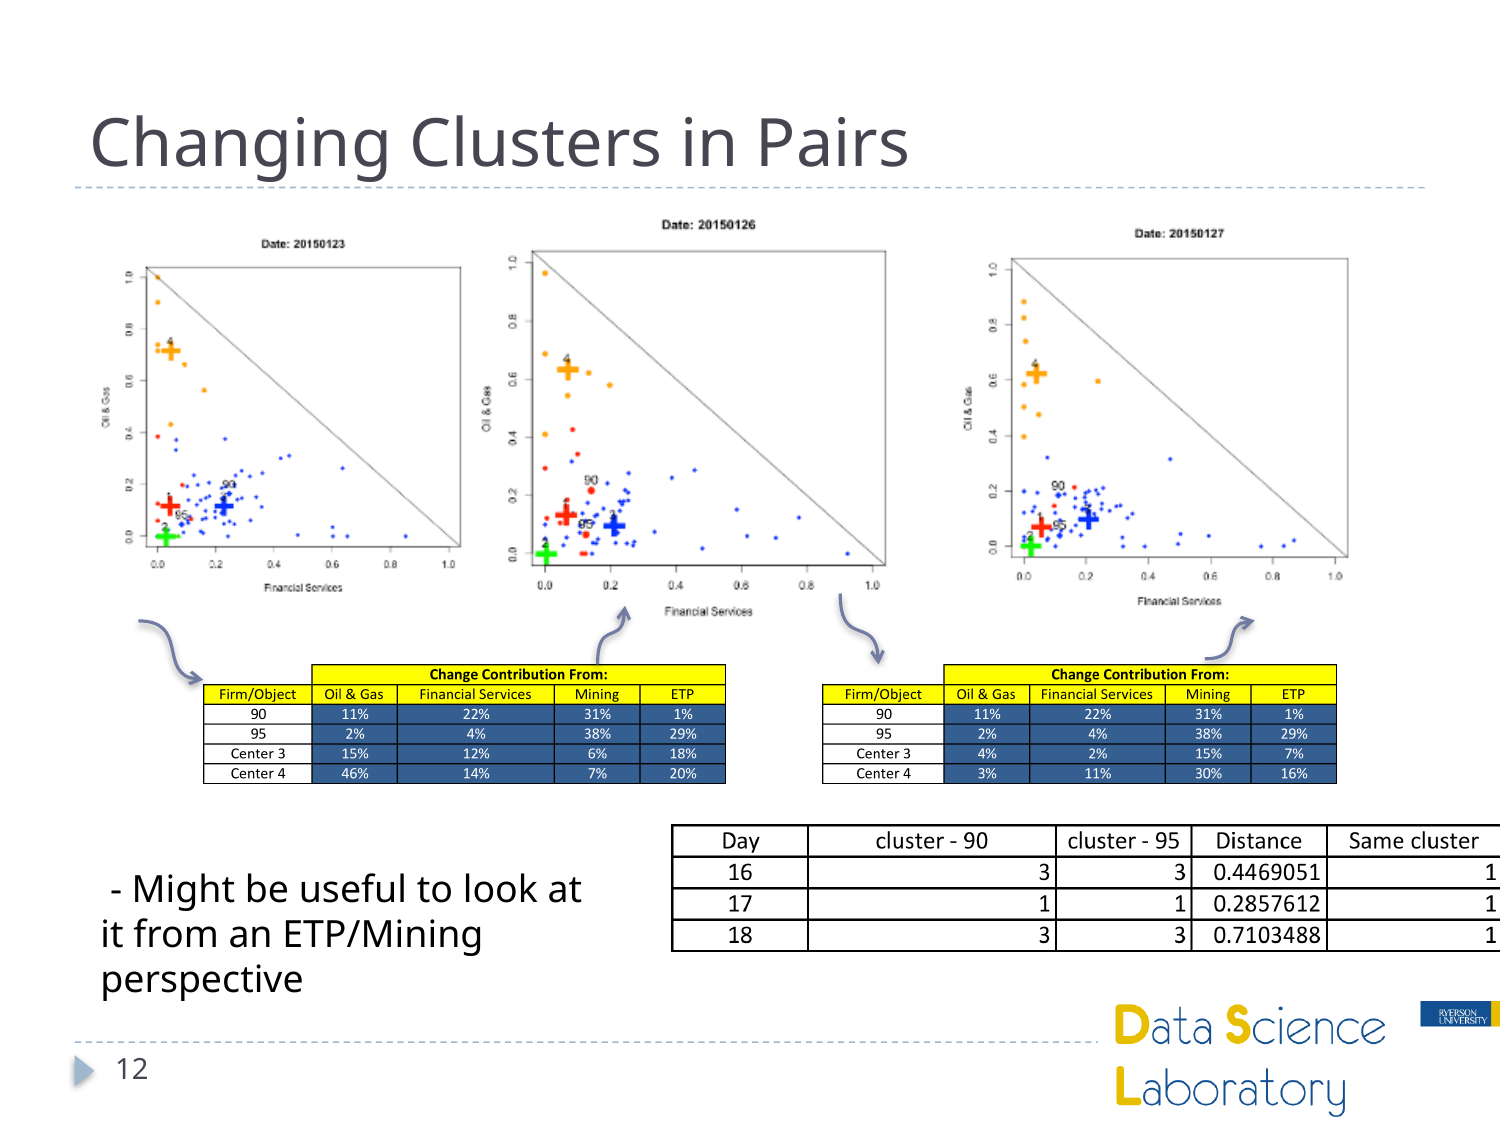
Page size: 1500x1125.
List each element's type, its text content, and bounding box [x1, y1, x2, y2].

picture [961, 208, 1375, 622]
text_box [202, 664, 726, 785]
title Changing Clusters in Pairs [75, 24, 1425, 188]
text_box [823, 609, 896, 649]
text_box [822, 664, 1337, 785]
slide_number 12 [100, 1042, 426, 1103]
picture [478, 198, 913, 633]
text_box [138, 620, 204, 680]
text_box - Might be useful to look at it from an ETP/Mining perspective [85, 858, 613, 1008]
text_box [671, 824, 1500, 953]
picture [1098, 1001, 1500, 1125]
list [85, 220, 473, 606]
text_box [581, 621, 641, 649]
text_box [1204, 620, 1256, 660]
